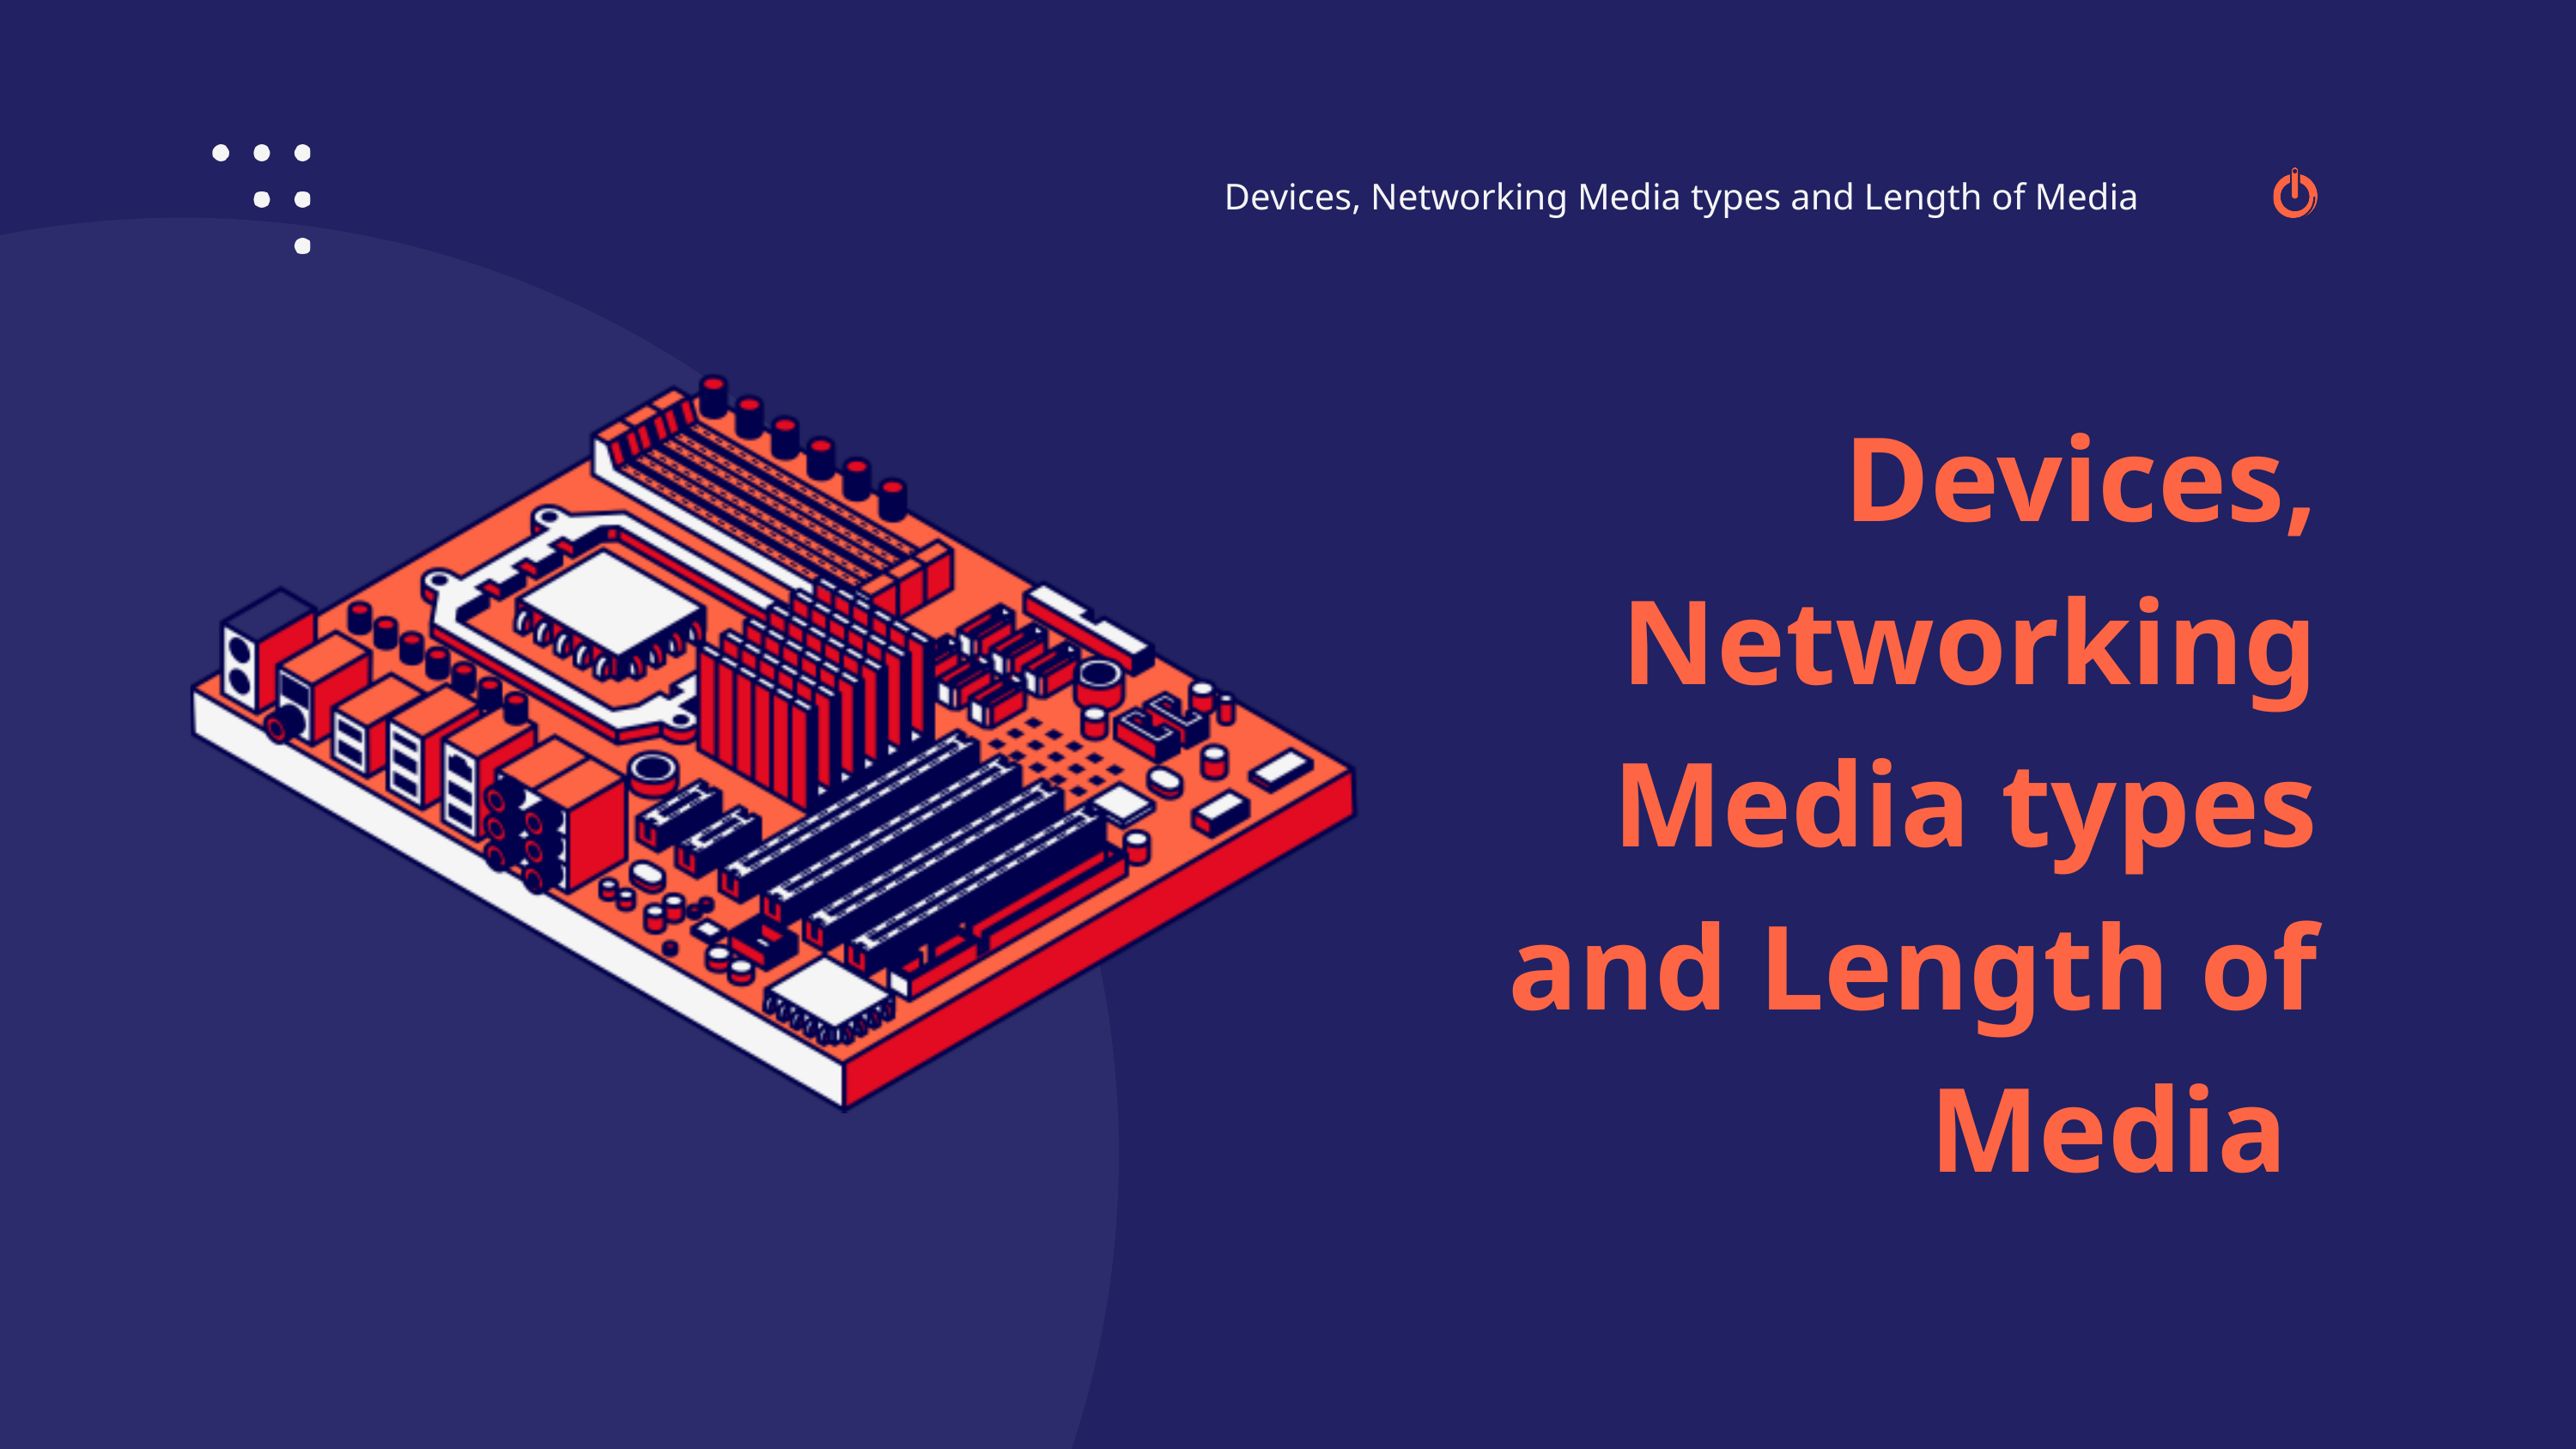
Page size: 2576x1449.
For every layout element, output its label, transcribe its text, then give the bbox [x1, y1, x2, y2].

text_box [2273, 167, 2318, 218]
text_box Devices, Networking Media types and Length of Media [1437, 382, 2318, 1196]
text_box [0, 217, 1120, 1449]
text_box Devices, Networking Media types and Length of Media [1224, 167, 2248, 217]
text_box [1123, 373, 1359, 1113]
text_box [212, 144, 311, 214]
